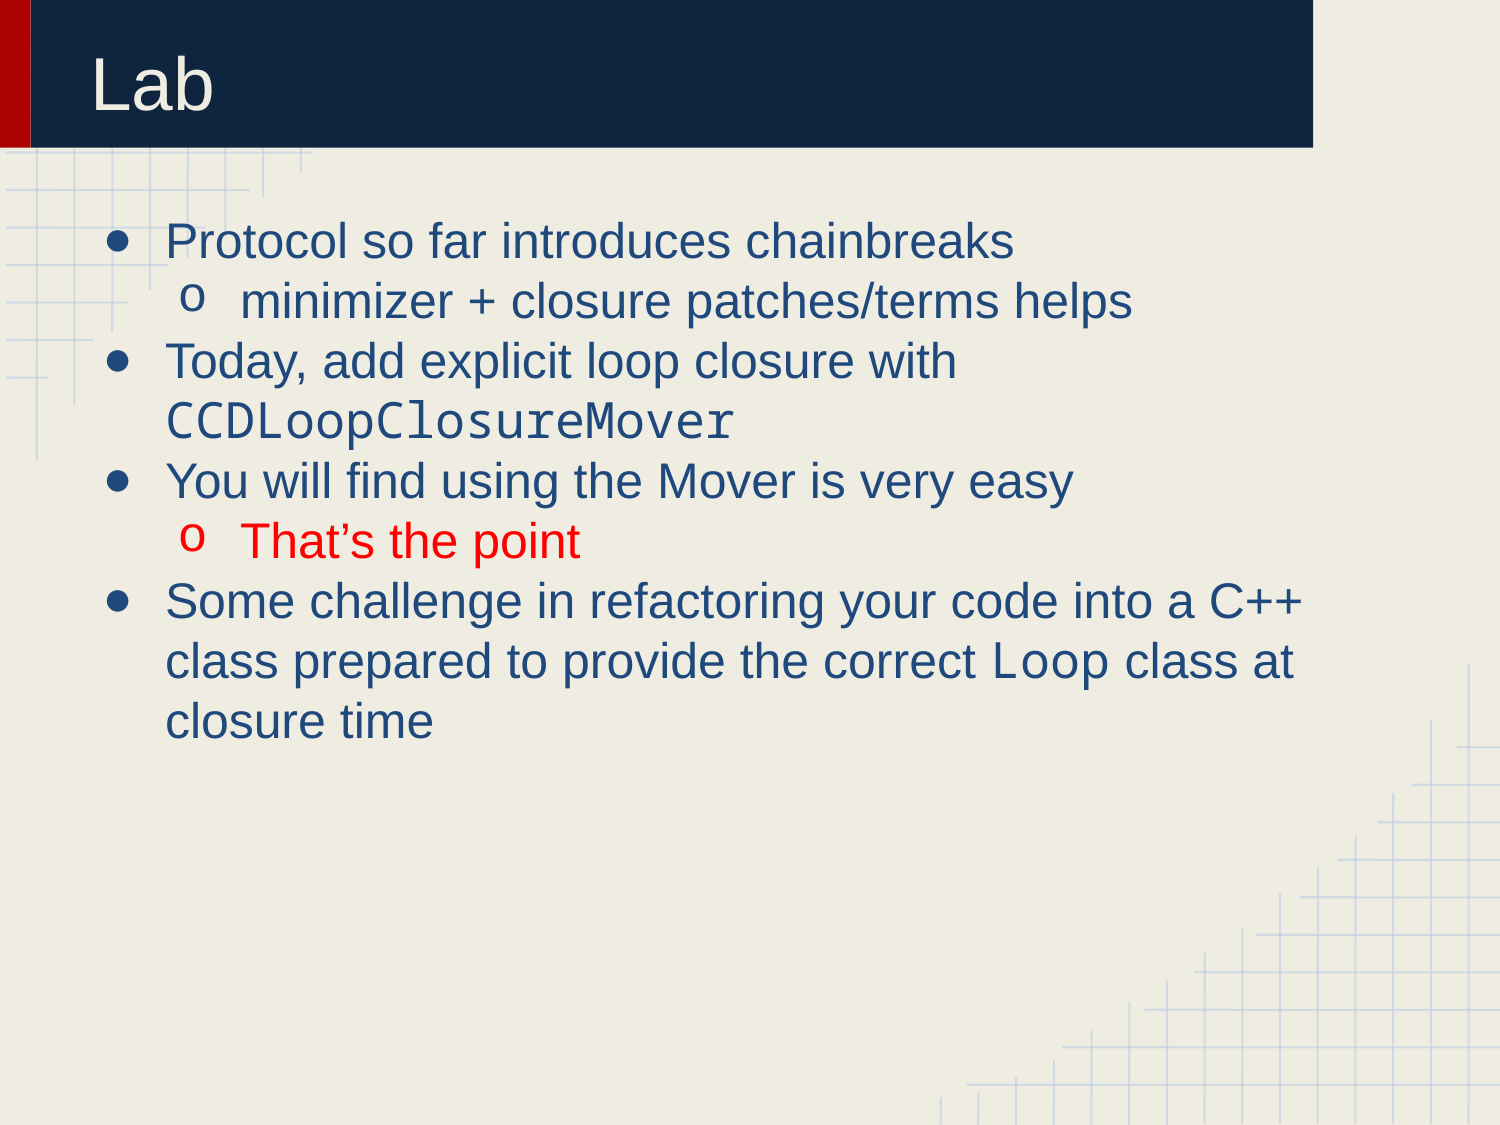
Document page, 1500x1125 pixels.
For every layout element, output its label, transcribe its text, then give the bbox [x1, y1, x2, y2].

list Protocol so far introduces chainbreaks minimizer + closure patches/terms helps Today, add explicit loop closure with CCDLoopClosureMover You will find using the Mover is very easy That’s the point Some challenge in refactoring your code into a C++ class prepared to provide the correct Loop class at closure time [75, 193, 1425, 1024]
title Lab [75, 22, 1276, 141]
